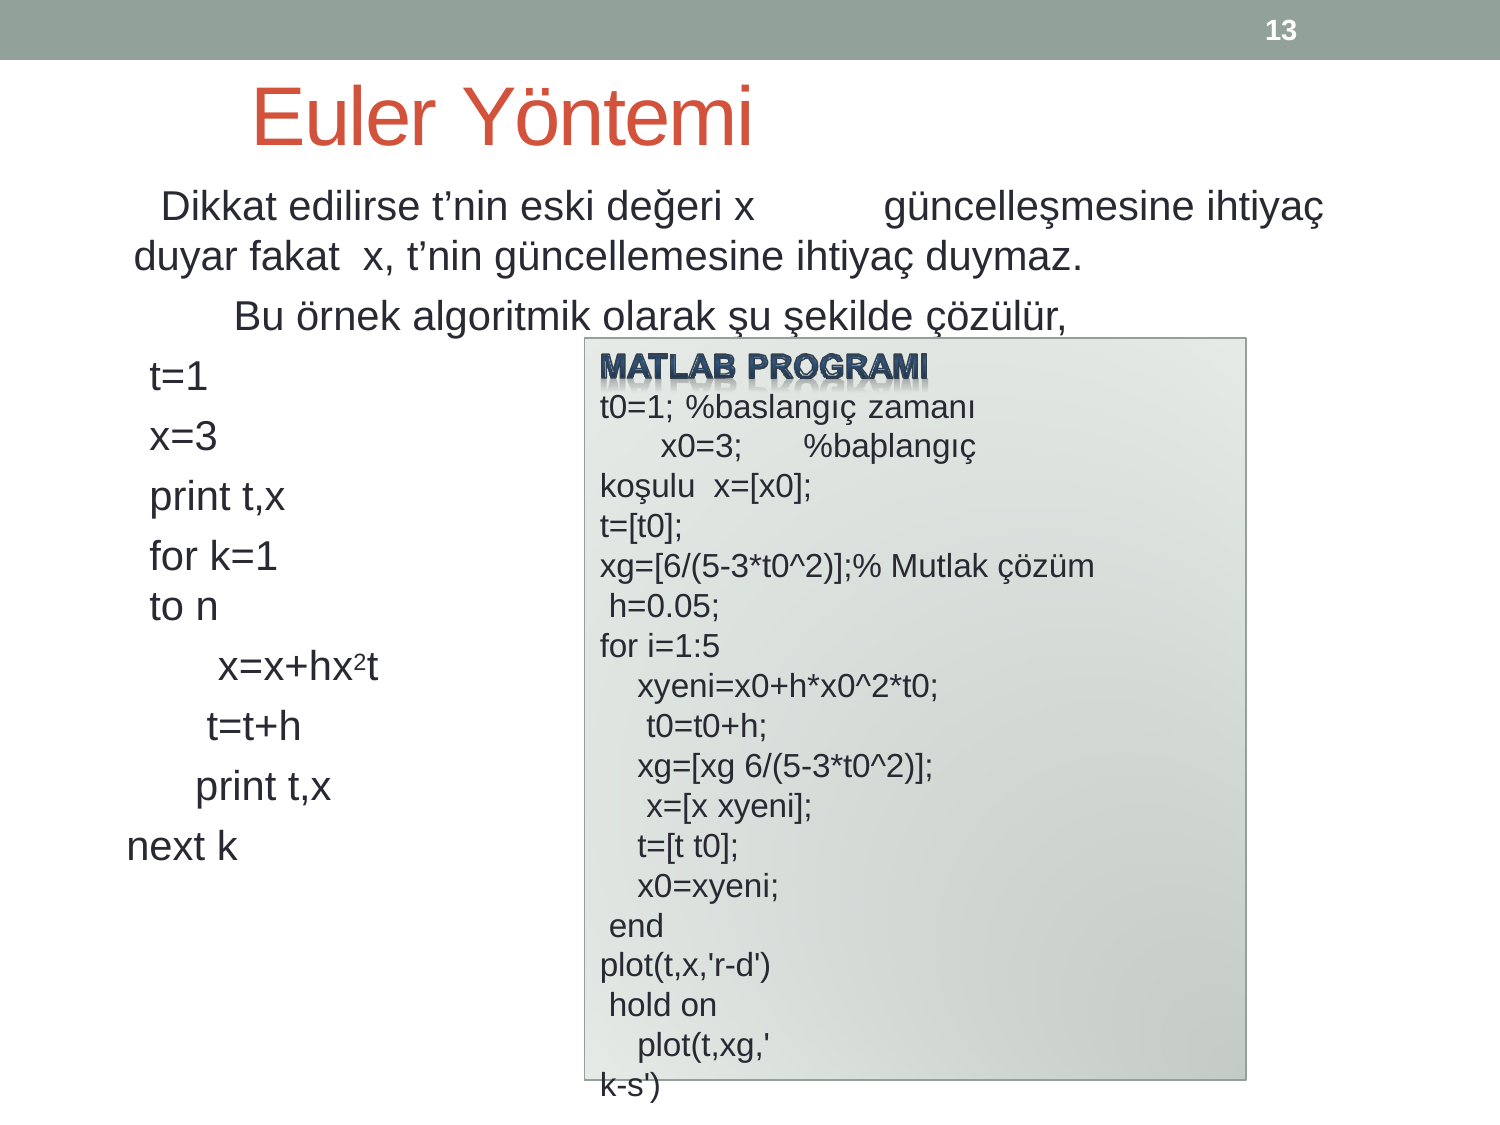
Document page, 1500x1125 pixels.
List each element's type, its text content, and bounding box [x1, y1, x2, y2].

text_box [670, 354, 688, 378]
text_box t=1 x=3 print t,x for k=1 to n x=x+hx2t t=t+h print t,x next k [101, 339, 382, 870]
text_box 13 [1263, 11, 1300, 47]
text_box [826, 353, 927, 379]
text_box [584, 337, 1247, 1081]
text_box [601, 354, 625, 378]
title Euler Yöntemi [77, 62, 1423, 251]
text_box [847, 354, 869, 378]
text_box [749, 353, 804, 379]
text_box [820, 353, 843, 379]
text_box [908, 377, 959, 384]
text_box [921, 354, 927, 378]
text_box [648, 354, 668, 378]
text_box [578, 377, 715, 412]
text_box [771, 354, 793, 378]
text_box [726, 377, 908, 384]
text_box [749, 354, 768, 378]
text_box [627, 354, 652, 378]
text_box [894, 354, 918, 378]
text_box [601, 354, 735, 379]
text_box [688, 354, 713, 378]
text_box [715, 379, 726, 384]
text_box [714, 354, 735, 378]
text_box Dikkat edilirse t’nin eski değeri x güncelleşmesine ihtiyaç duyar fakat x, t’nin güncellemesine ihtiyaç duymaz. Bu örnek algoritmik olarak şu şekilde çözülür, [131, 178, 1437, 340]
text_box [868, 354, 893, 378]
text_box [794, 353, 818, 379]
text_box t0=1; %baslangıç zamanı x0=3; %baþlangıç koşulu x=[x0]; t=[t0]; xg=[6/(5-3*t0^2)];% Mutlak çözüm h=0.05; for i=1:5 xyeni=x0+h*x0^2*t0; t0=t0+h; xg=[xg 6/(5-3*t0^2)]; x=[x xyeni]; t=[t t0]; x0=xyeni; end plot(t,x,'r-d') hold on plot(t,xg,'k-s') [597, 384, 1103, 1104]
text_box [807, 353, 829, 379]
